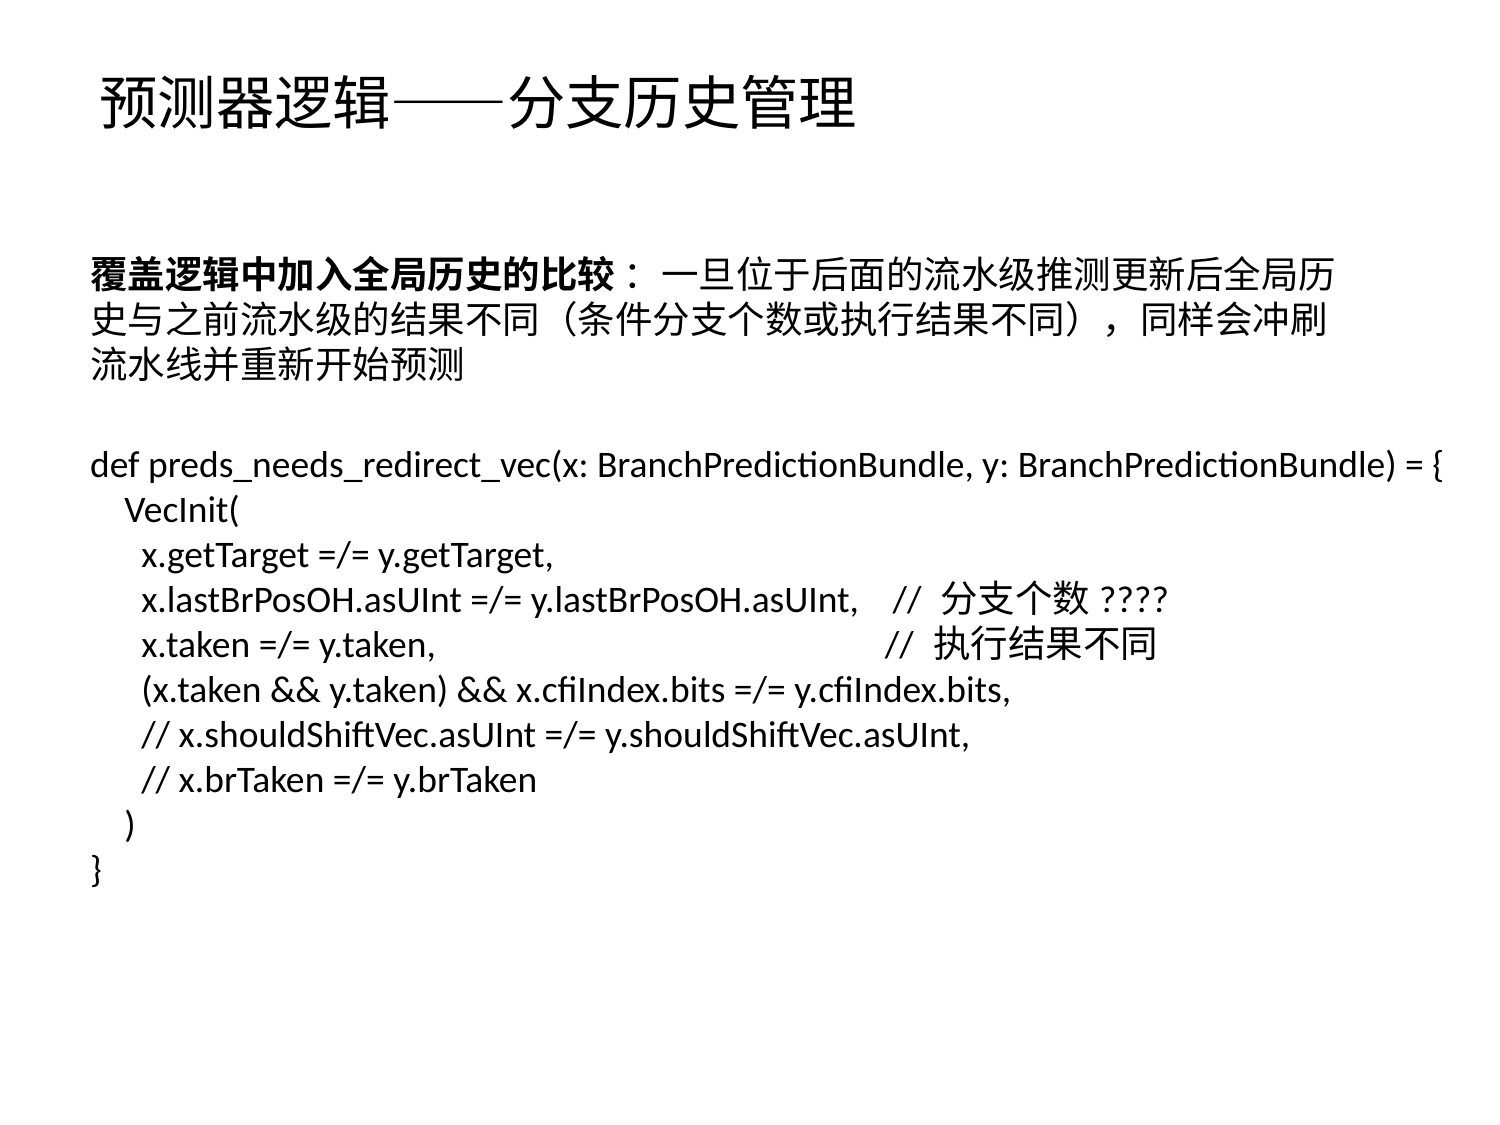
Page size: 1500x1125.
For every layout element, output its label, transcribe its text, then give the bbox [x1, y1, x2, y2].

text_box def preds_needs_redirect_vec(x: BranchPredictionBundle, y: BranchPredictionBundle) = { VecInit( x.getTarget =/= y.getTarget, x.lastBrPosOH.asUInt =/= y.lastBrPosOH.asUInt, // 分支个数???? x.taken =/= y.taken, // 执行结果不同 (x.taken && y.taken) && x.cfiIndex.bits =/= y.cfiIndex.bits, // x.shouldShiftVec.asUInt =/= y.shouldShiftVec.asUInt, // x.brTaken =/= y.brTaken ) } [75, 432, 1500, 898]
text_box 预测器逻辑——分支历史管理 [84, 58, 872, 144]
text_box 覆盖逻辑中加入全局历史的比较 ：一旦位于后面的流水级推测更新后全局历史与之前流水级的结果不同（条件分支个数或执行结果不同），同样会冲刷流水线并重新开始预测 [75, 243, 1375, 394]
